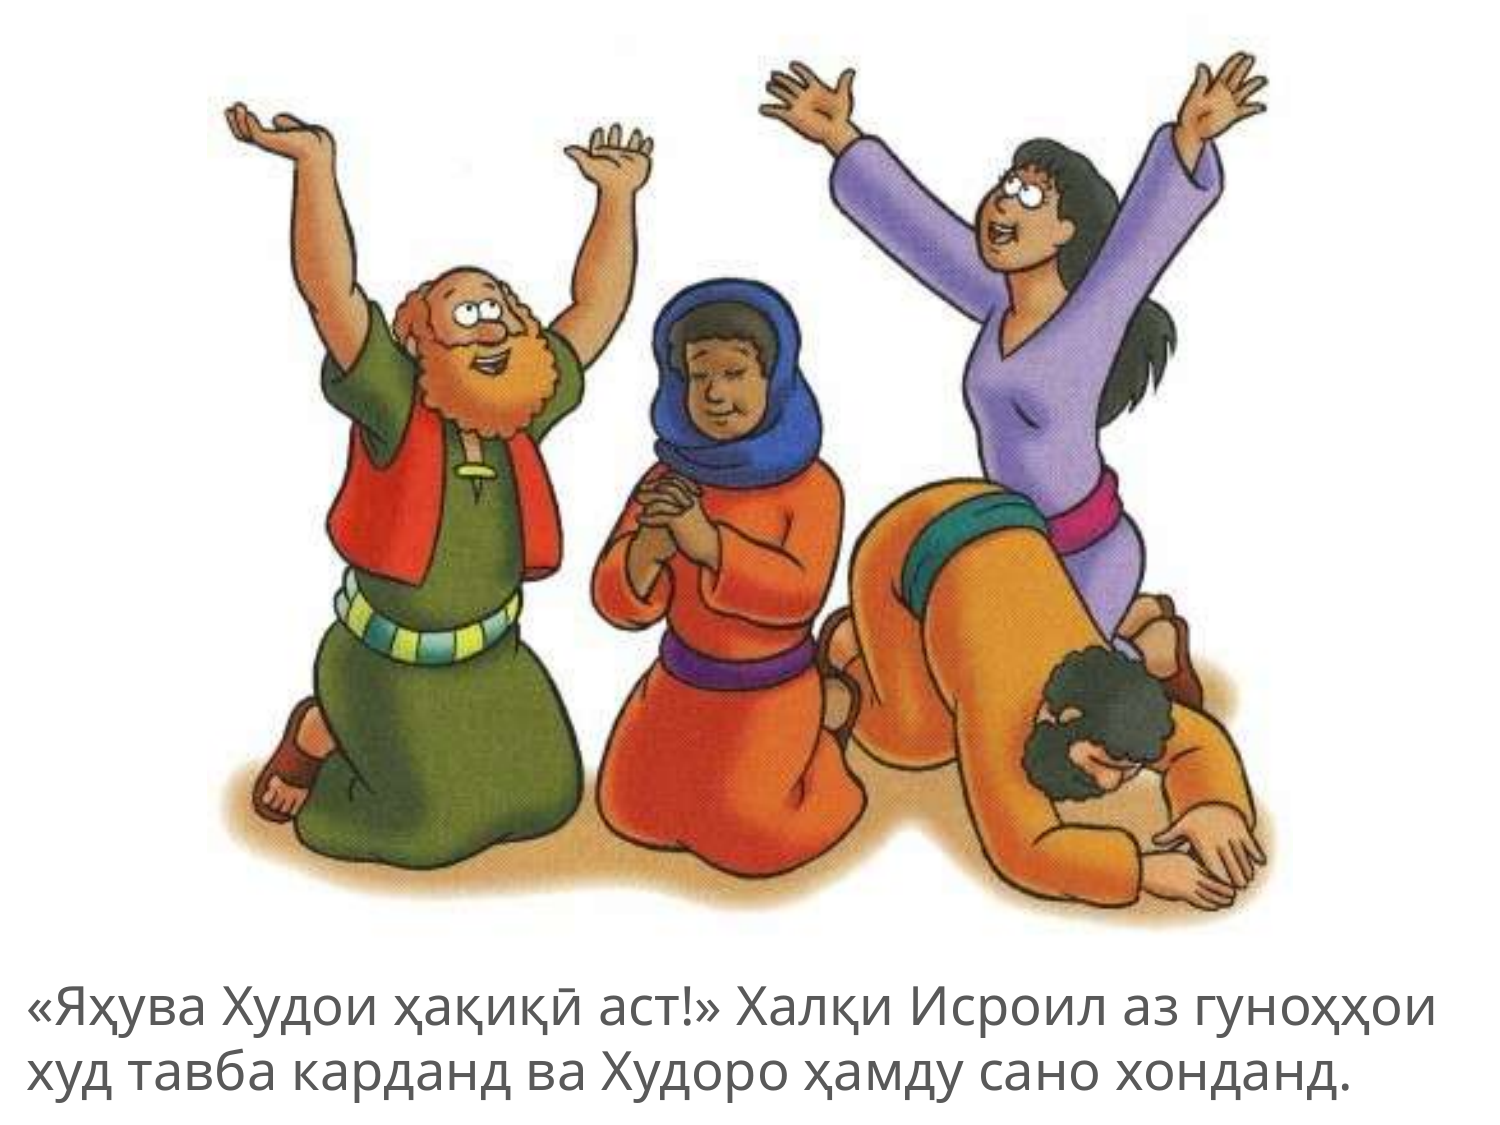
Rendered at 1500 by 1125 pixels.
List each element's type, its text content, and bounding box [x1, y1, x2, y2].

picture [207, 0, 1293, 953]
text_box «Яҳува Худои ҳақиқӣ аст!» Халқи Исроил аз гуноҳҳои худ тавба карданд ва Худоро ҳамду сано хонданд. [11, 964, 1498, 1109]
